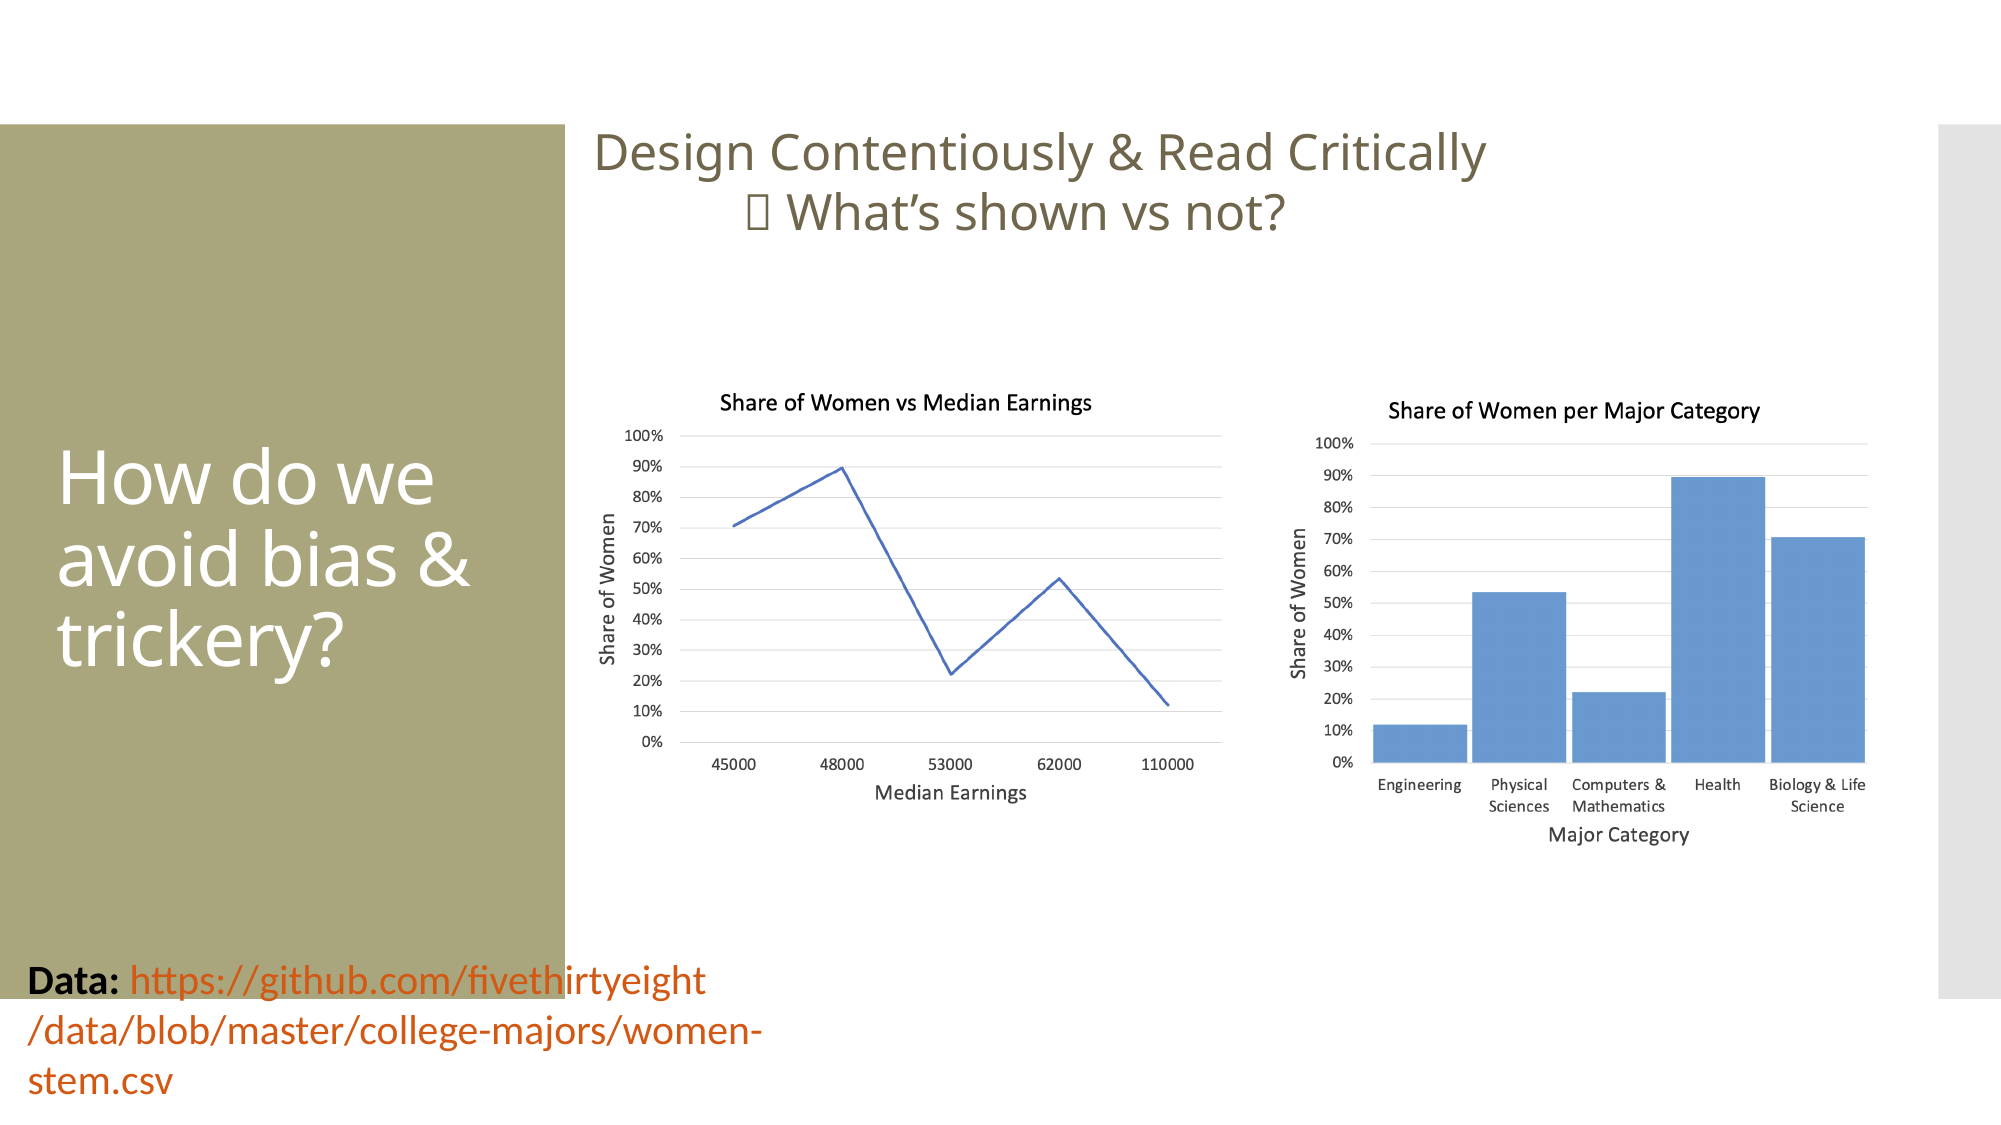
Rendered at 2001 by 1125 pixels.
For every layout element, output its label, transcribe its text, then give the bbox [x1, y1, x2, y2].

title How do we avoid bias & trickery? [41, 184, 525, 940]
text_box Data: https://github.com/fivethirtyeight/data/blob/master/college-majors/women-stem.csv [12, 945, 850, 1111]
picture [578, 379, 1227, 811]
text_box Design Contentiously & Read Critically  What’s shown vs not? [578, 112, 1777, 248]
picture [1270, 388, 1879, 859]
